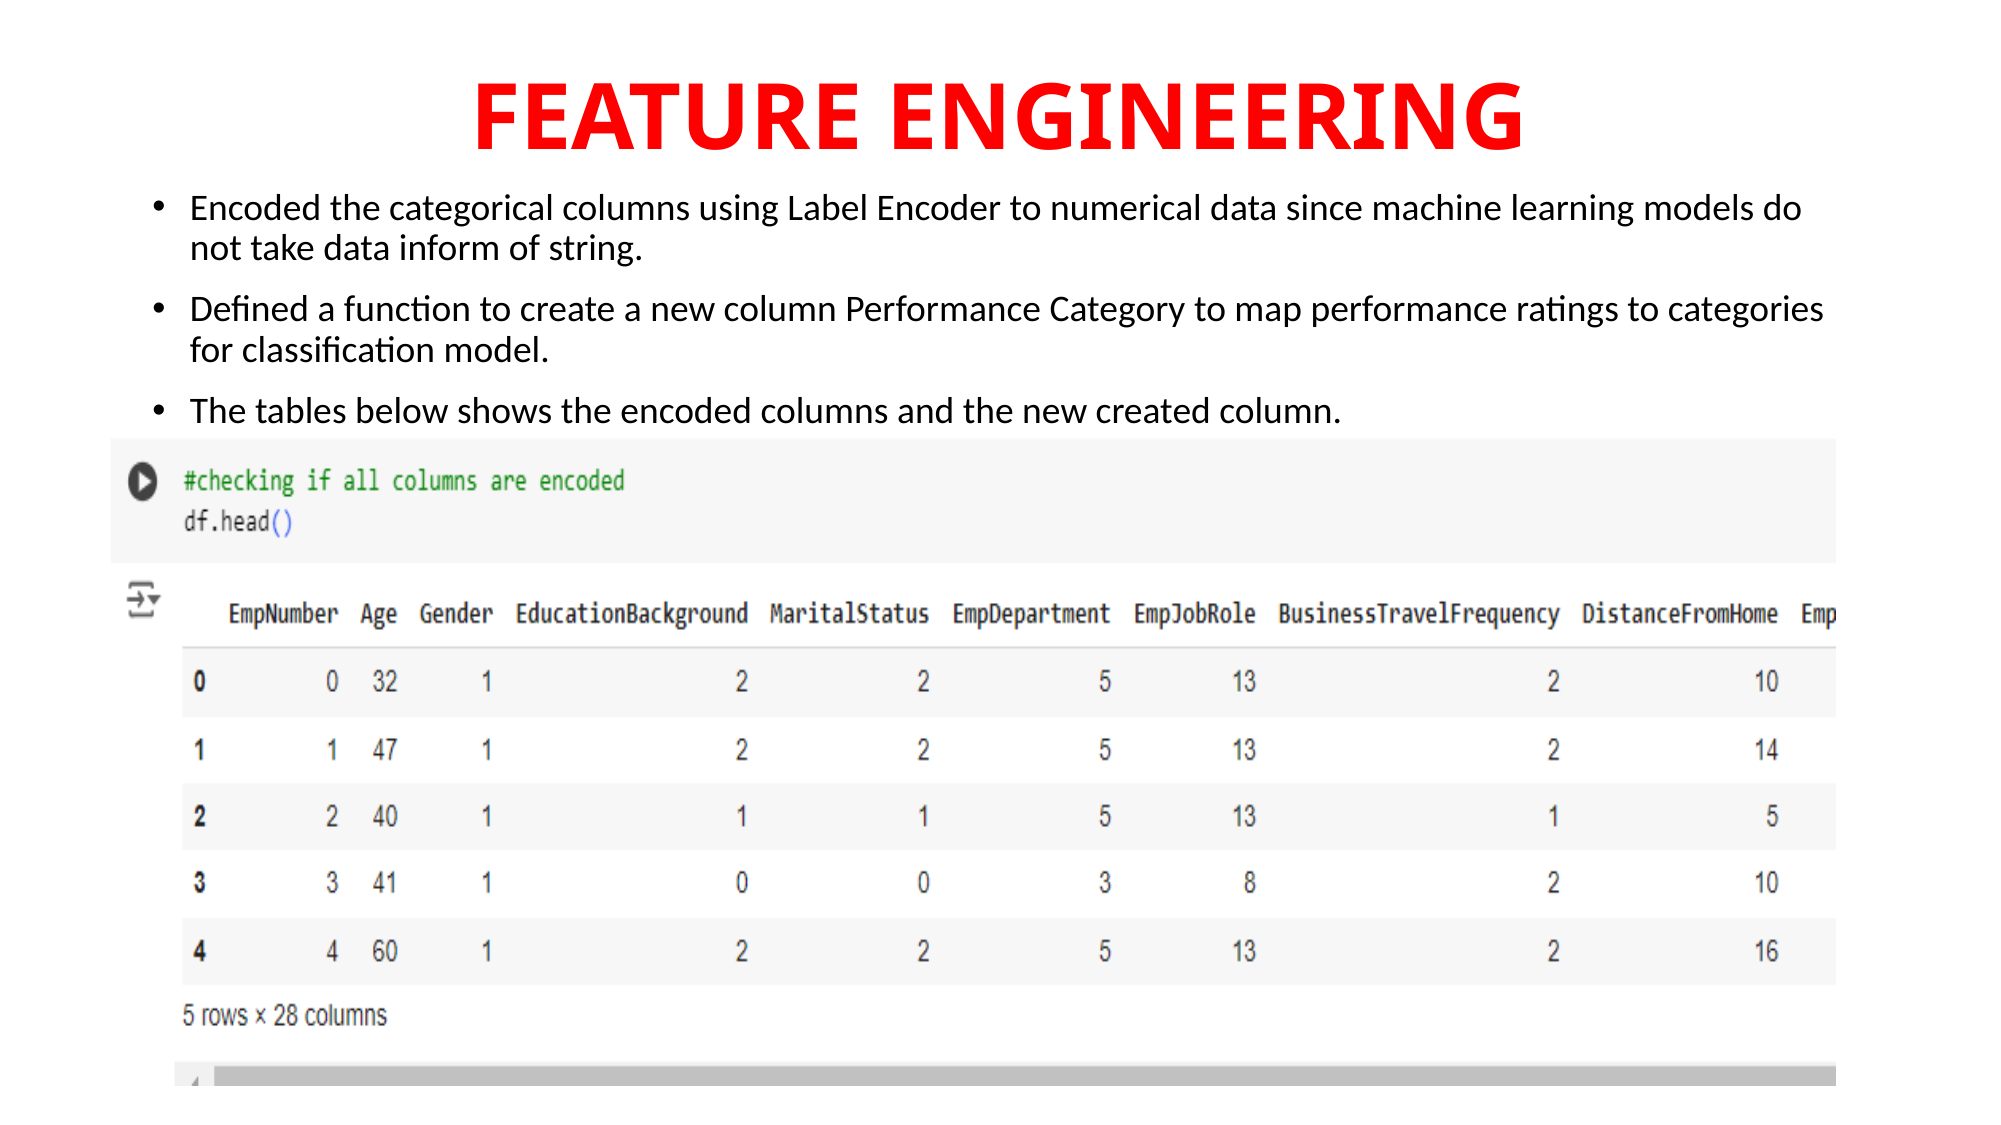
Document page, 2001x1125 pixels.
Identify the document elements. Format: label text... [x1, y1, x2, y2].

title FEATURE ENGINEERING [137, 59, 1863, 180]
list Encoded the categorical columns using Label Encoder to numerical data since machine learning models do not take data inform of string. Defined a function to create a new column Performance Category to map performance ratings to categories for classification model. The tables below shows the encoded columns and the new created column. [137, 180, 1863, 1014]
picture [92, 435, 1836, 1086]
